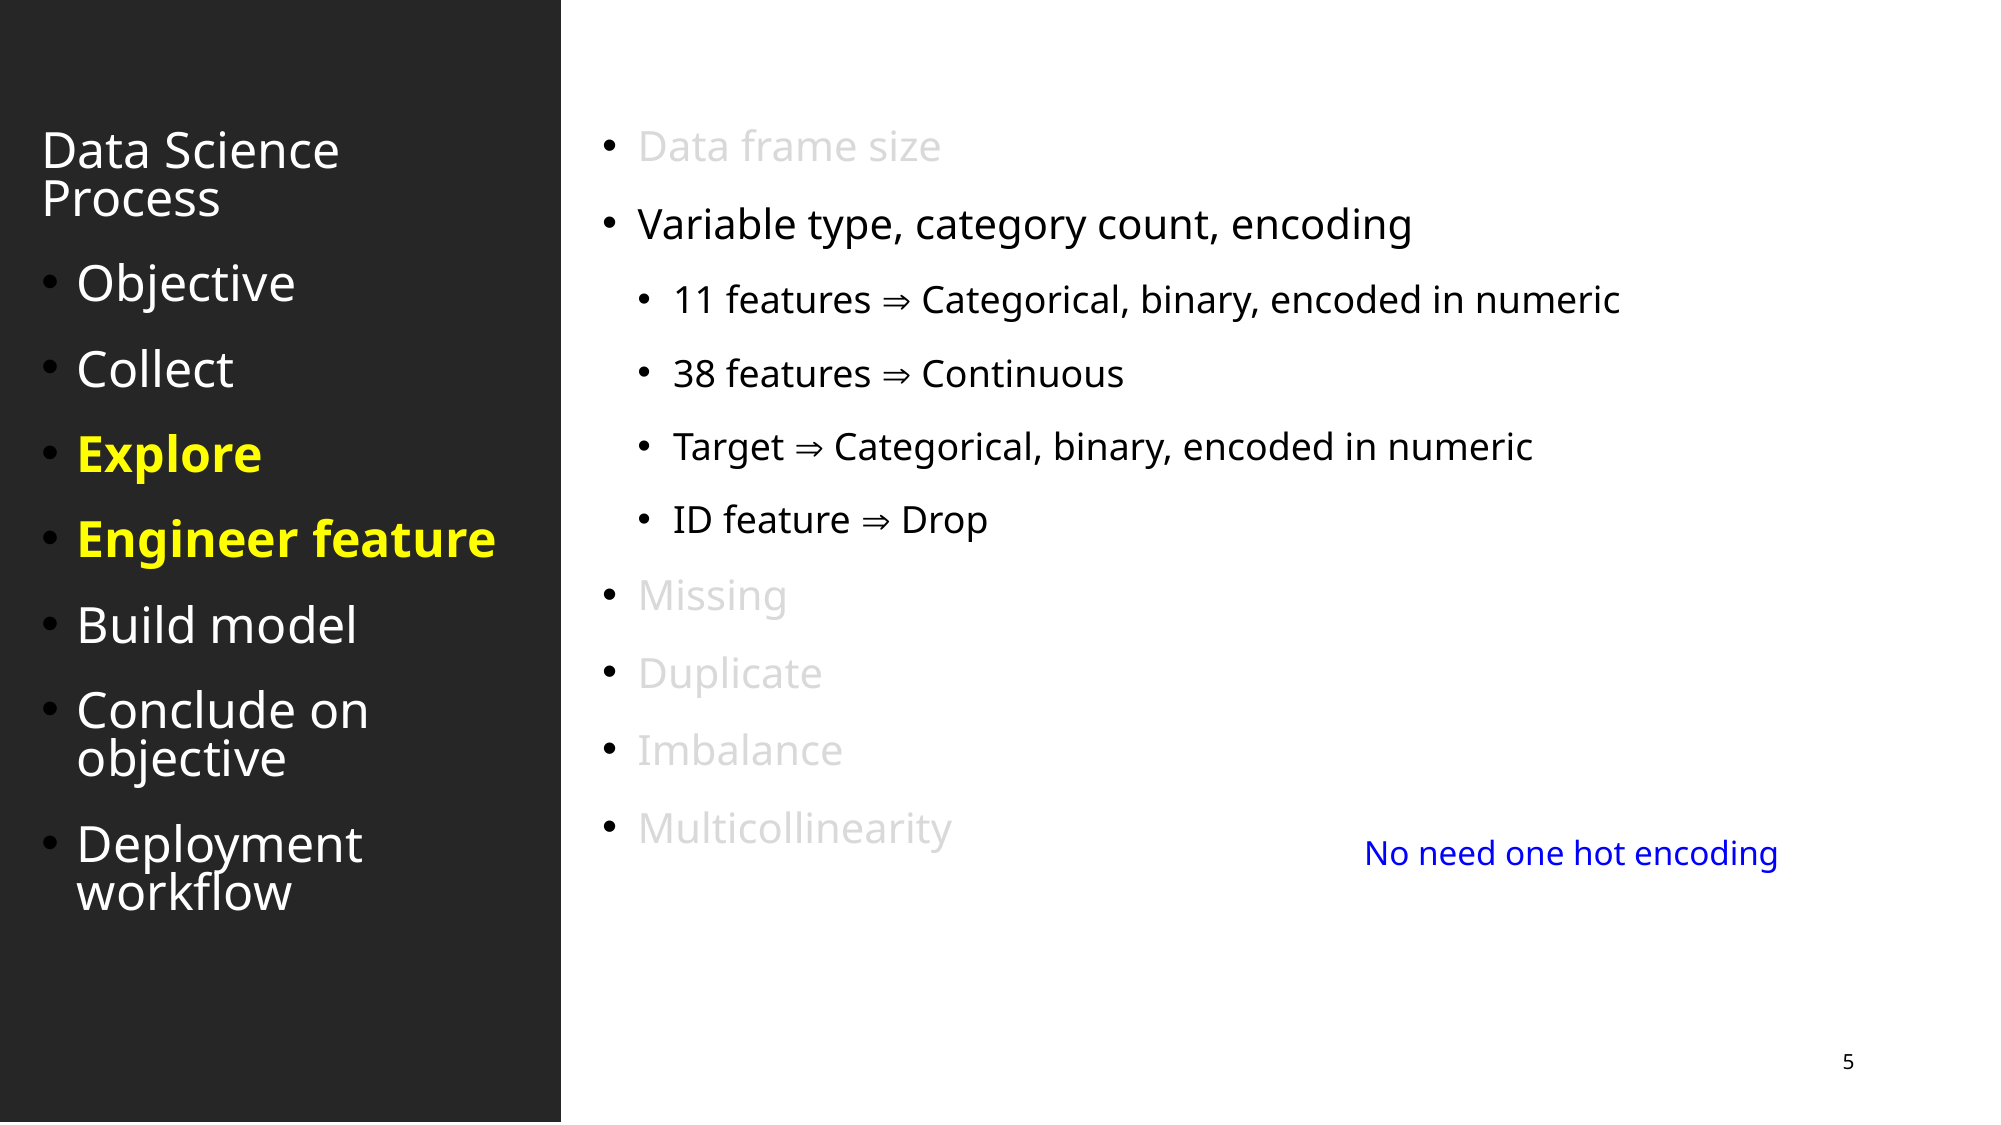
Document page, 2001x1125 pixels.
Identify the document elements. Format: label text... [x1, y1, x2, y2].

list Data Science Process Objective Collect Explore Engineer feature Build model Conclude on objective Deployment workflow [29, 118, 532, 1004]
list Data frame size Variable type, category count, encoding 11 features  Categorical, binary, encoded in numeric 38 features  Continuous Target  Categorical, binary, encoded in numeric ID feature  Drop Missing Duplicate Imbalance Multicollinearity [590, 118, 1949, 1004]
slide_number 5 [1830, 1033, 1949, 1093]
text_box No need one hot encoding [1358, 826, 1949, 975]
